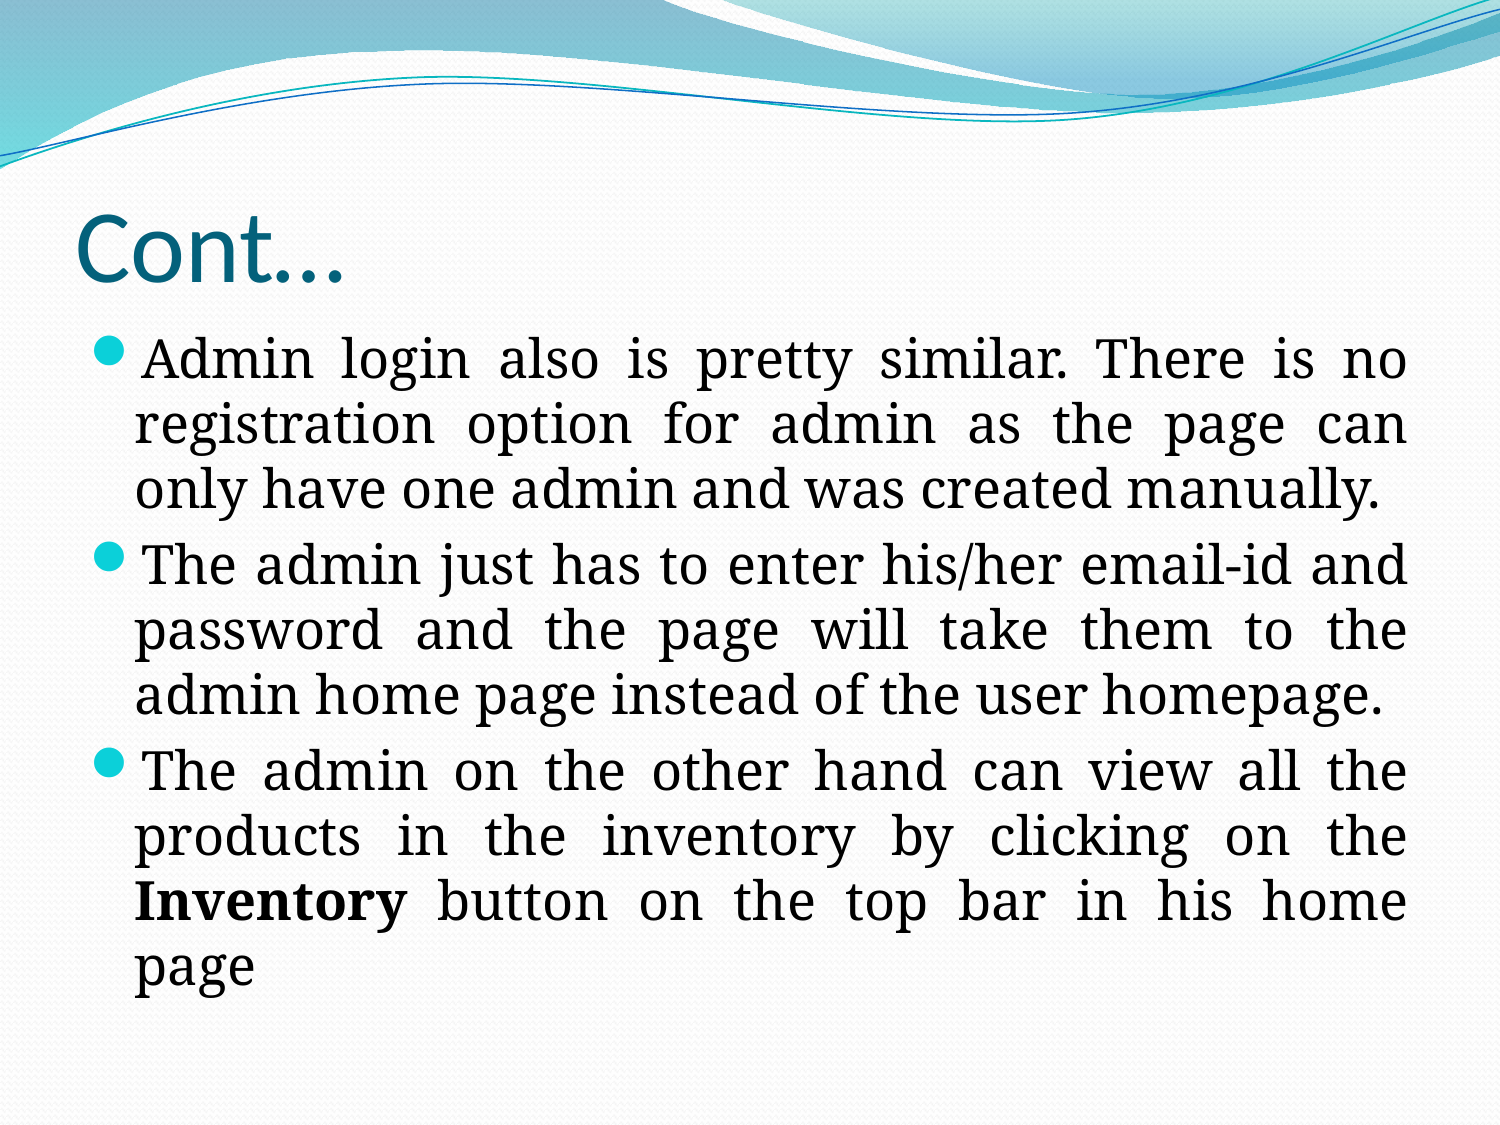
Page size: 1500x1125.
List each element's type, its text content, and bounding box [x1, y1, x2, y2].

title Cont… [75, 115, 1425, 303]
list Admin login also is pretty similar. There is no registration option for admin as the page can only have one admin and was created manually. The admin just has to enter his/her email-id and password and the page will take them to the admin home page instead of the user homepage. The admin on the other hand can view all the products in the inventory by clicking on the Inventory button on the top bar in his home page [75, 317, 1425, 1038]
